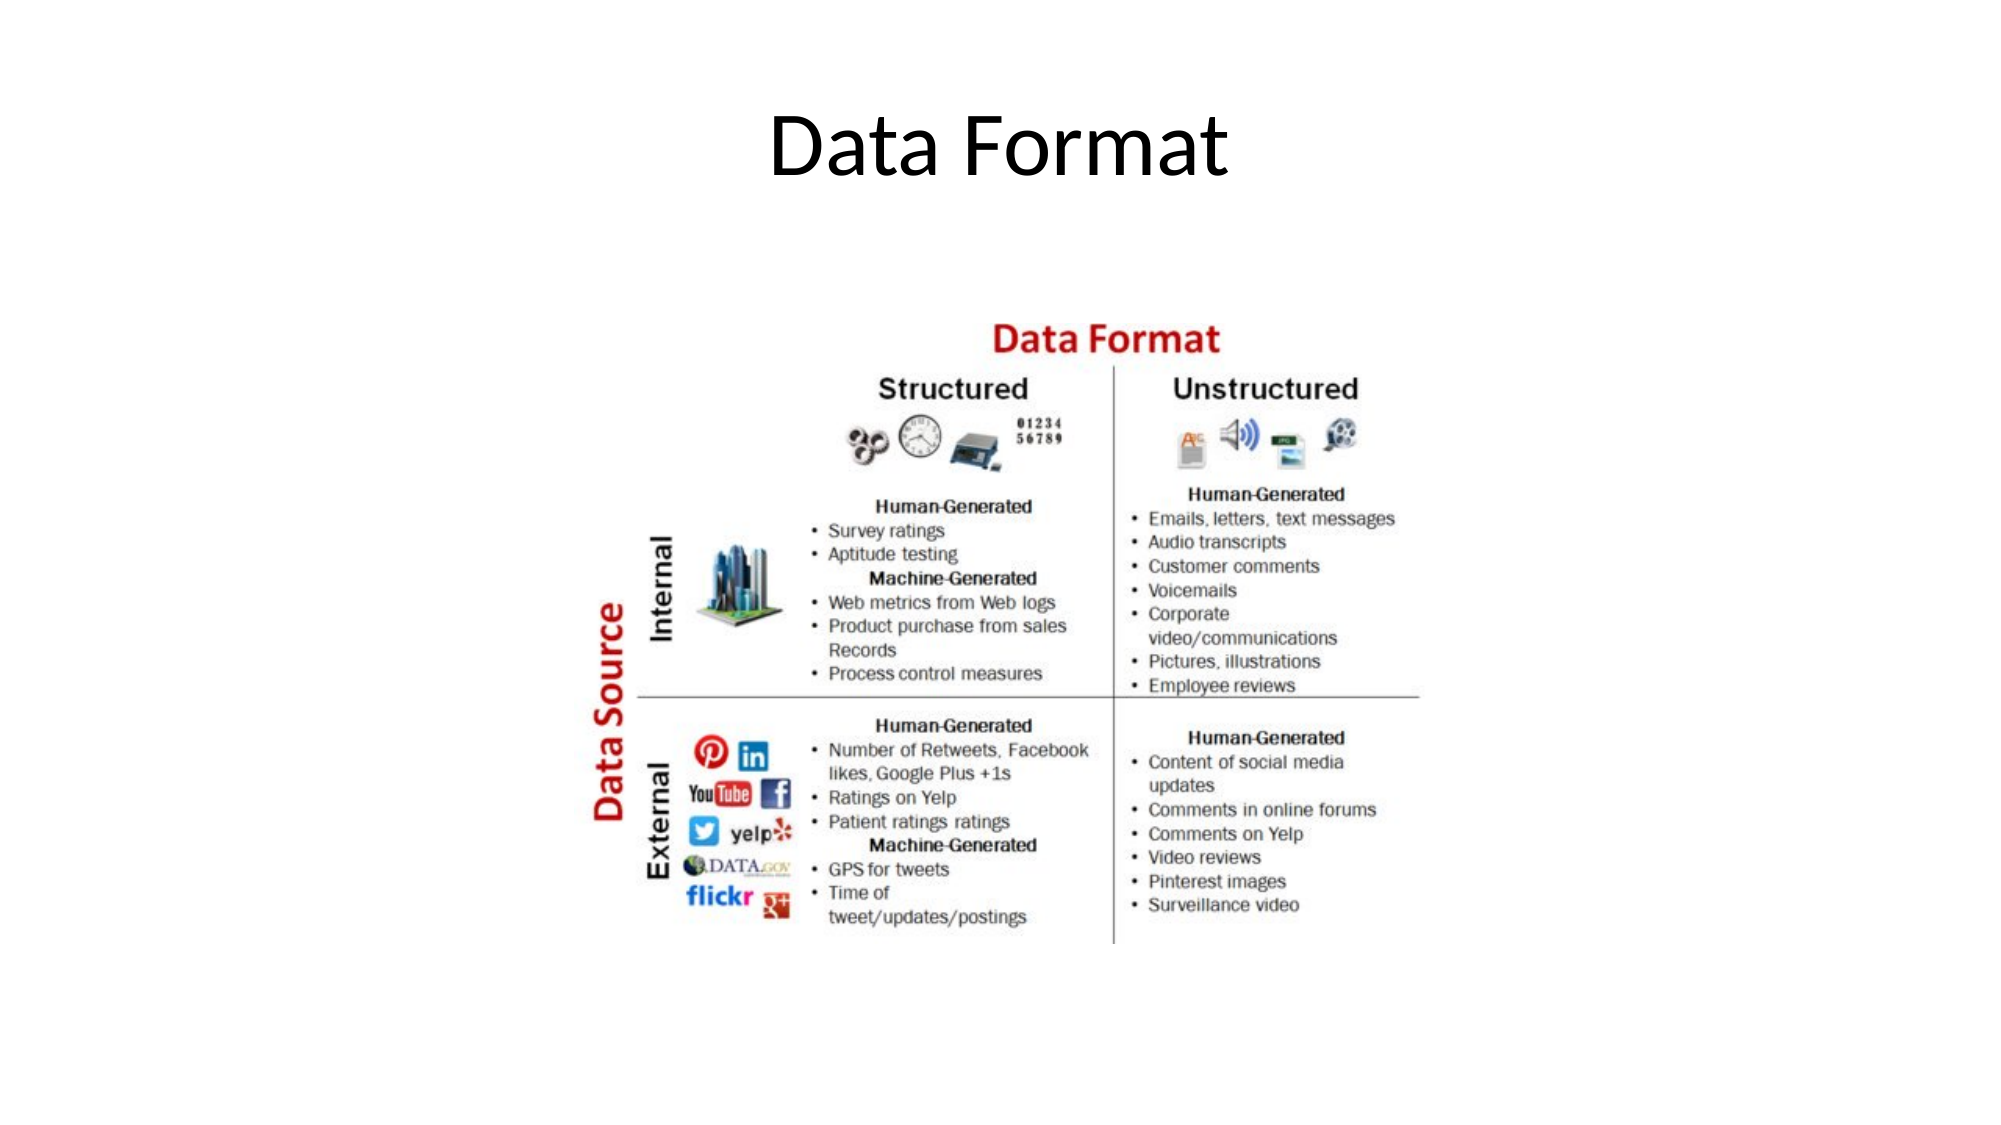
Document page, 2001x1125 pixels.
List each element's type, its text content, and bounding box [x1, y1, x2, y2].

title Data Format [324, 45, 1675, 233]
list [573, 323, 1426, 945]
